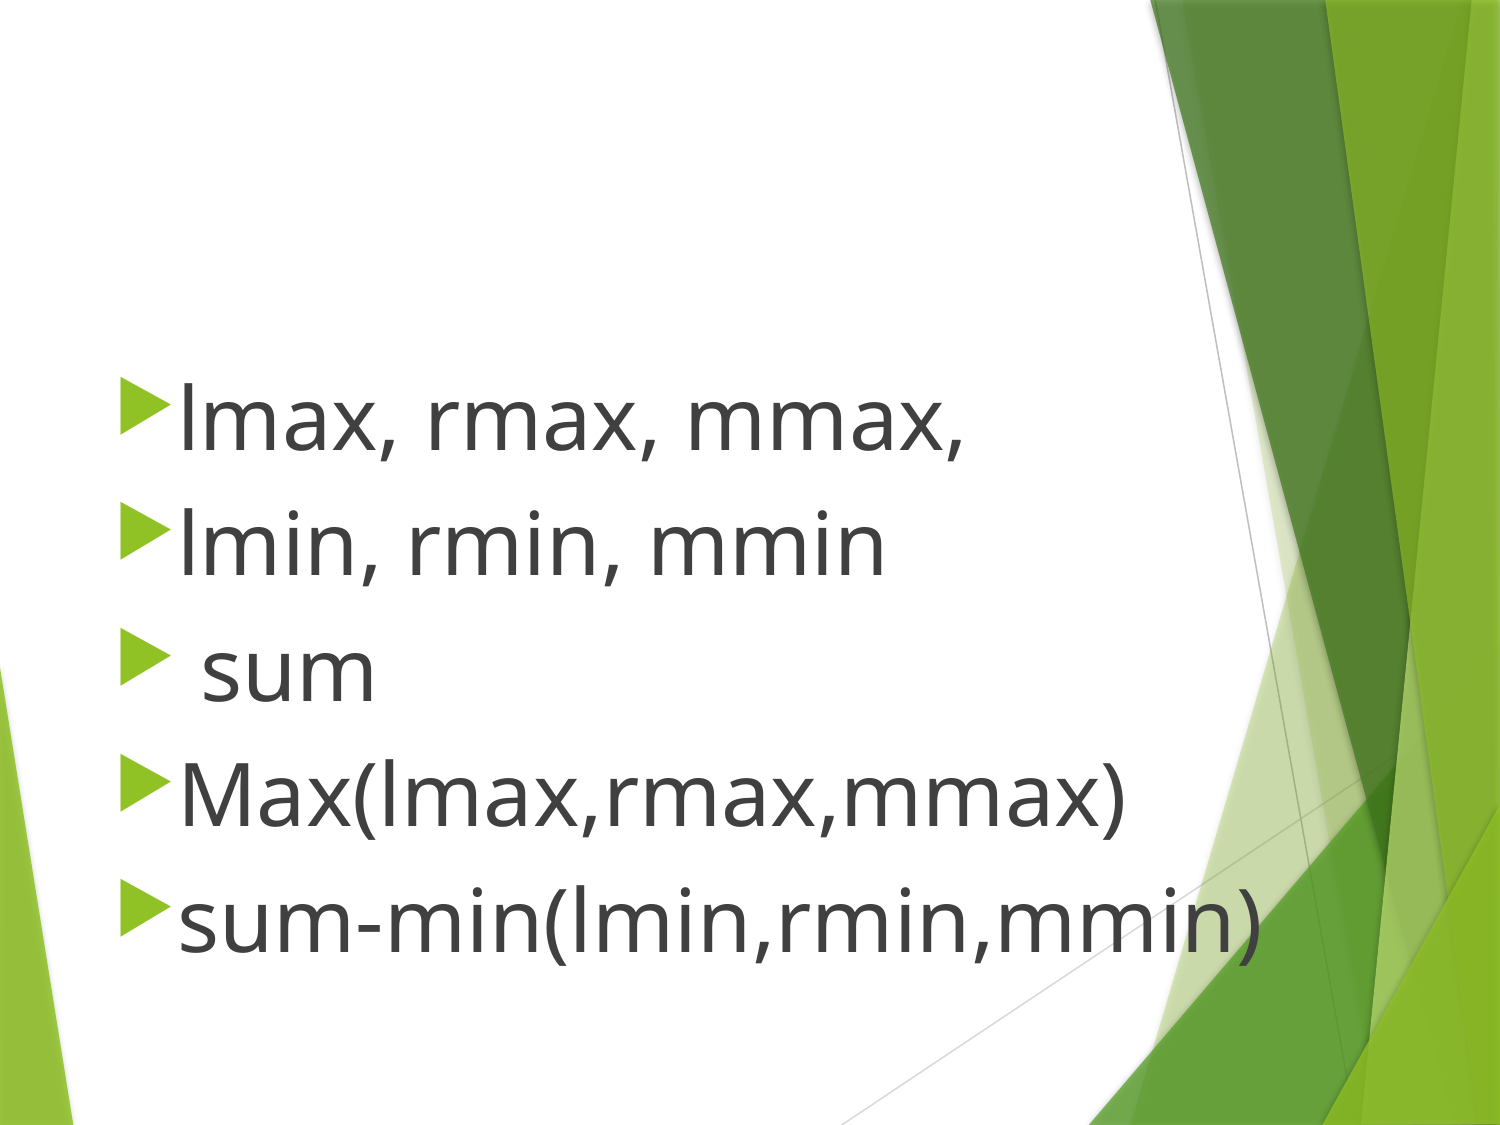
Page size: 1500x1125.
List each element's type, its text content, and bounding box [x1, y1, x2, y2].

list lmax, rmax, mmax, lmin, rmin, mmin sum Max(lmax,rmax,mmax) sum-min(lmin,rmin,mmin) [99, 354, 1290, 992]
